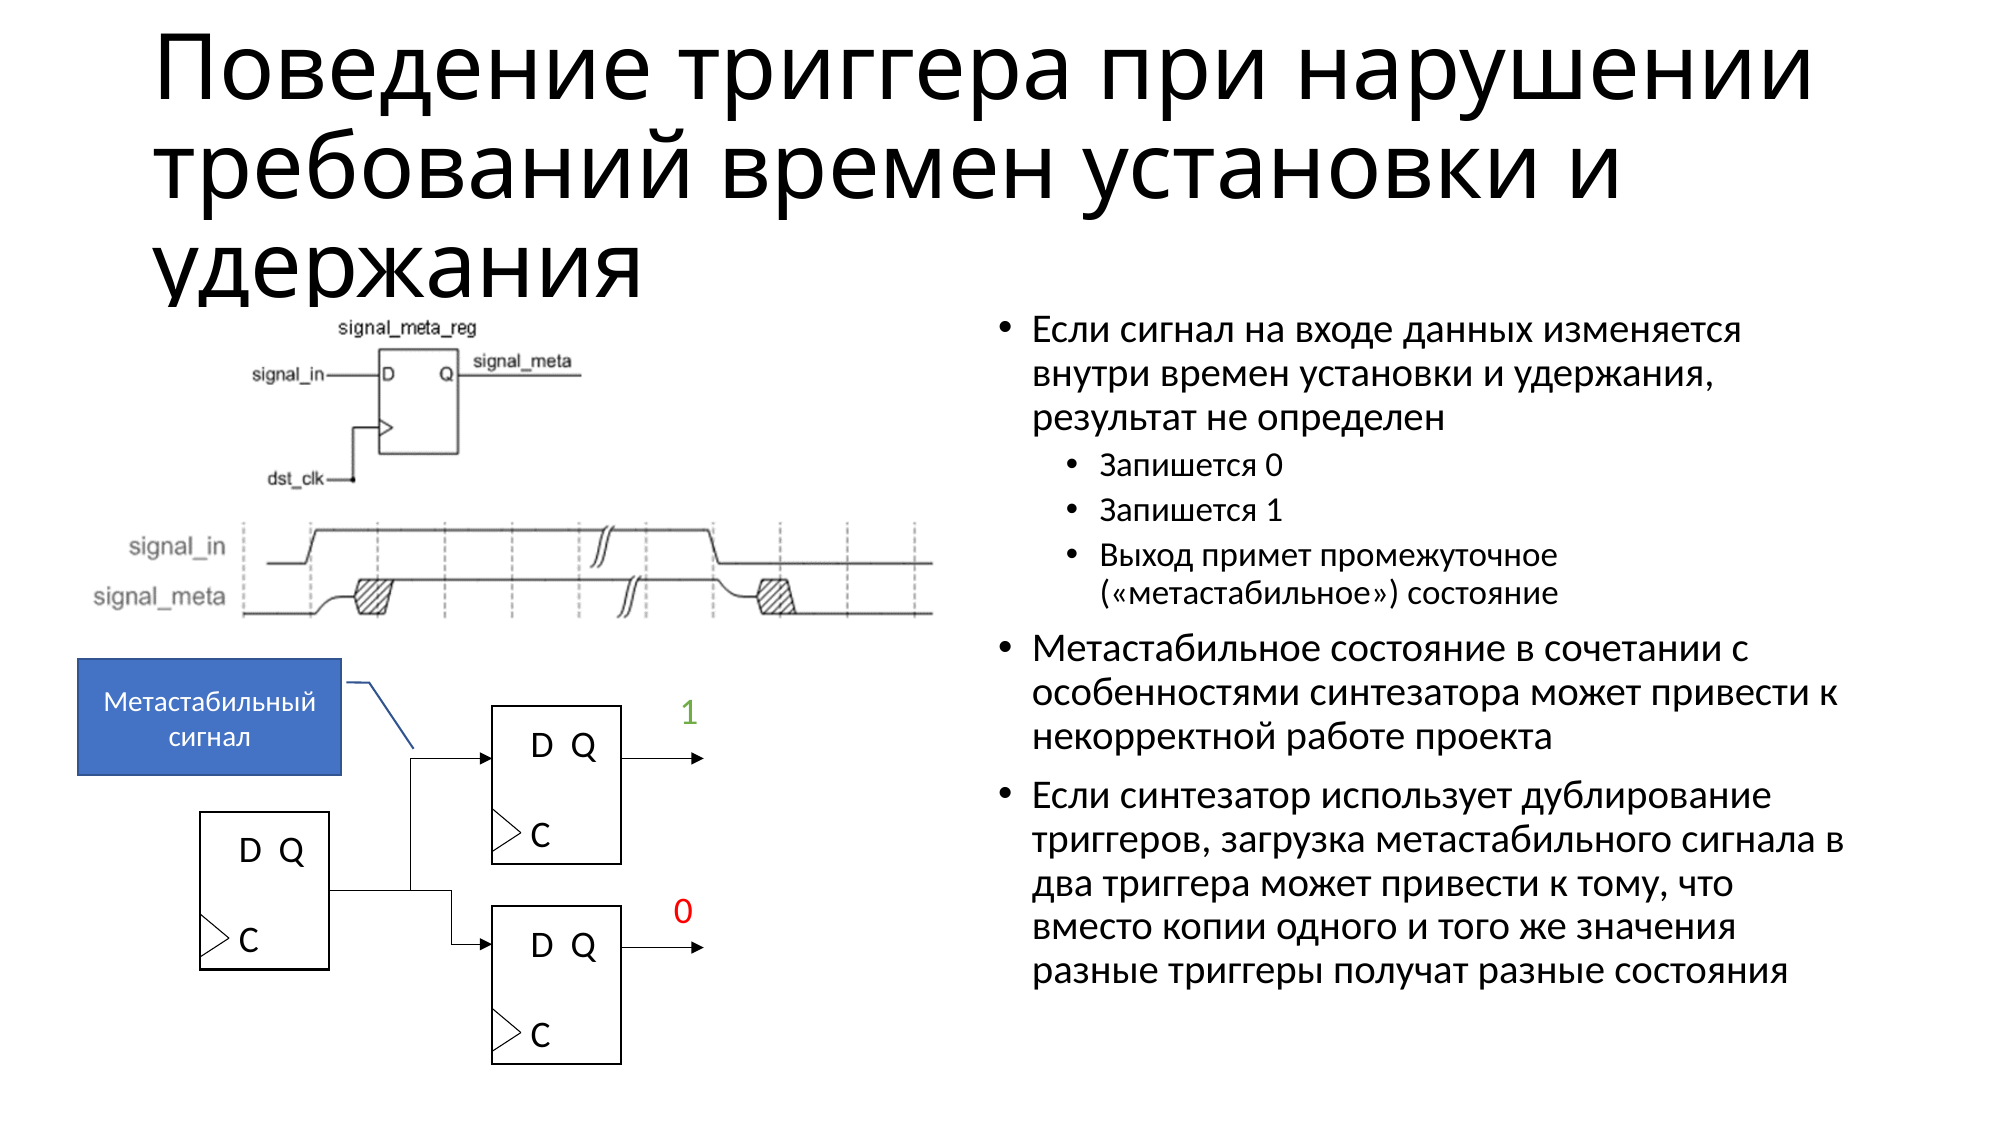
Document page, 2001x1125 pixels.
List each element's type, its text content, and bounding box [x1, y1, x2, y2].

title Поведение триггера при нарушении требований времен установки и удержания [137, 59, 1863, 278]
picture [88, 307, 943, 657]
text_box 1 [664, 679, 765, 740]
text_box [492, 706, 621, 865]
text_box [328, 758, 493, 891]
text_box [410, 890, 493, 945]
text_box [200, 811, 329, 970]
text_box 0 [659, 878, 759, 938]
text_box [492, 905, 621, 1064]
list Если сигнал на входе данных изменяется внутри времен установки и удержания, результат не определен Запишется 0 Запишется 1 Выход примет промежуточное («метастабильное») состояние Метастабильное состояние в сочетании с особенностями синтезатора может привести к некорректной работе проекта Если синтезатор использует дублирование триггеров, загрузка метастабильного сигнала в два триггера может привести к тому, что вместо копии одного и того же значения разные триггеры получат разные состояния [983, 299, 1863, 1014]
text_box Метастабильный сигнал [346, 681, 415, 750]
text_box Метастабильный сигнал [77, 658, 342, 776]
